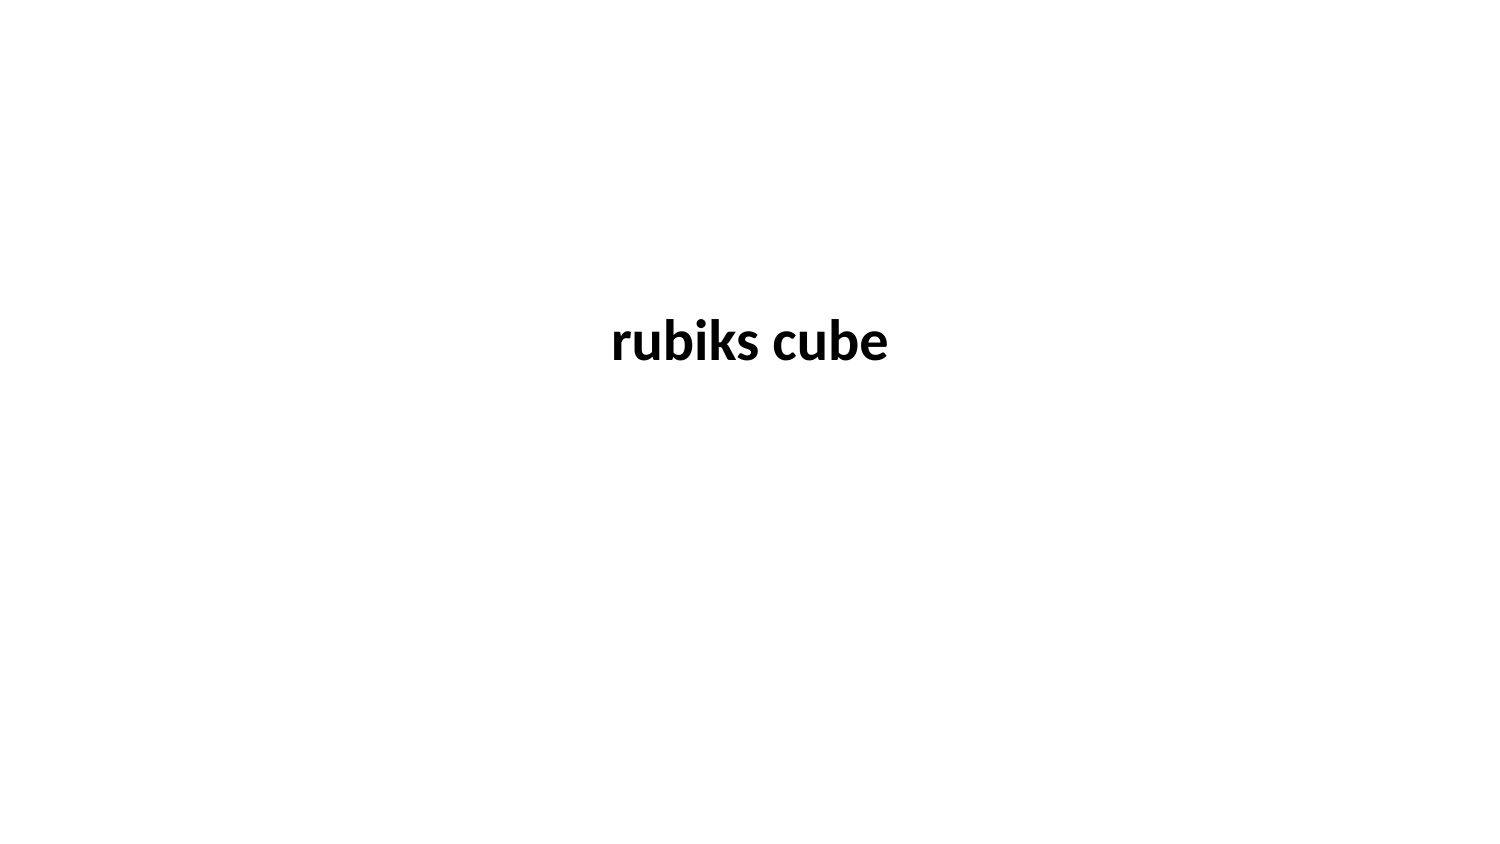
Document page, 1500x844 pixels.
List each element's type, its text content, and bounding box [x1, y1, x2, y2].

text_box rubiks cube [74, 224, 1425, 450]
